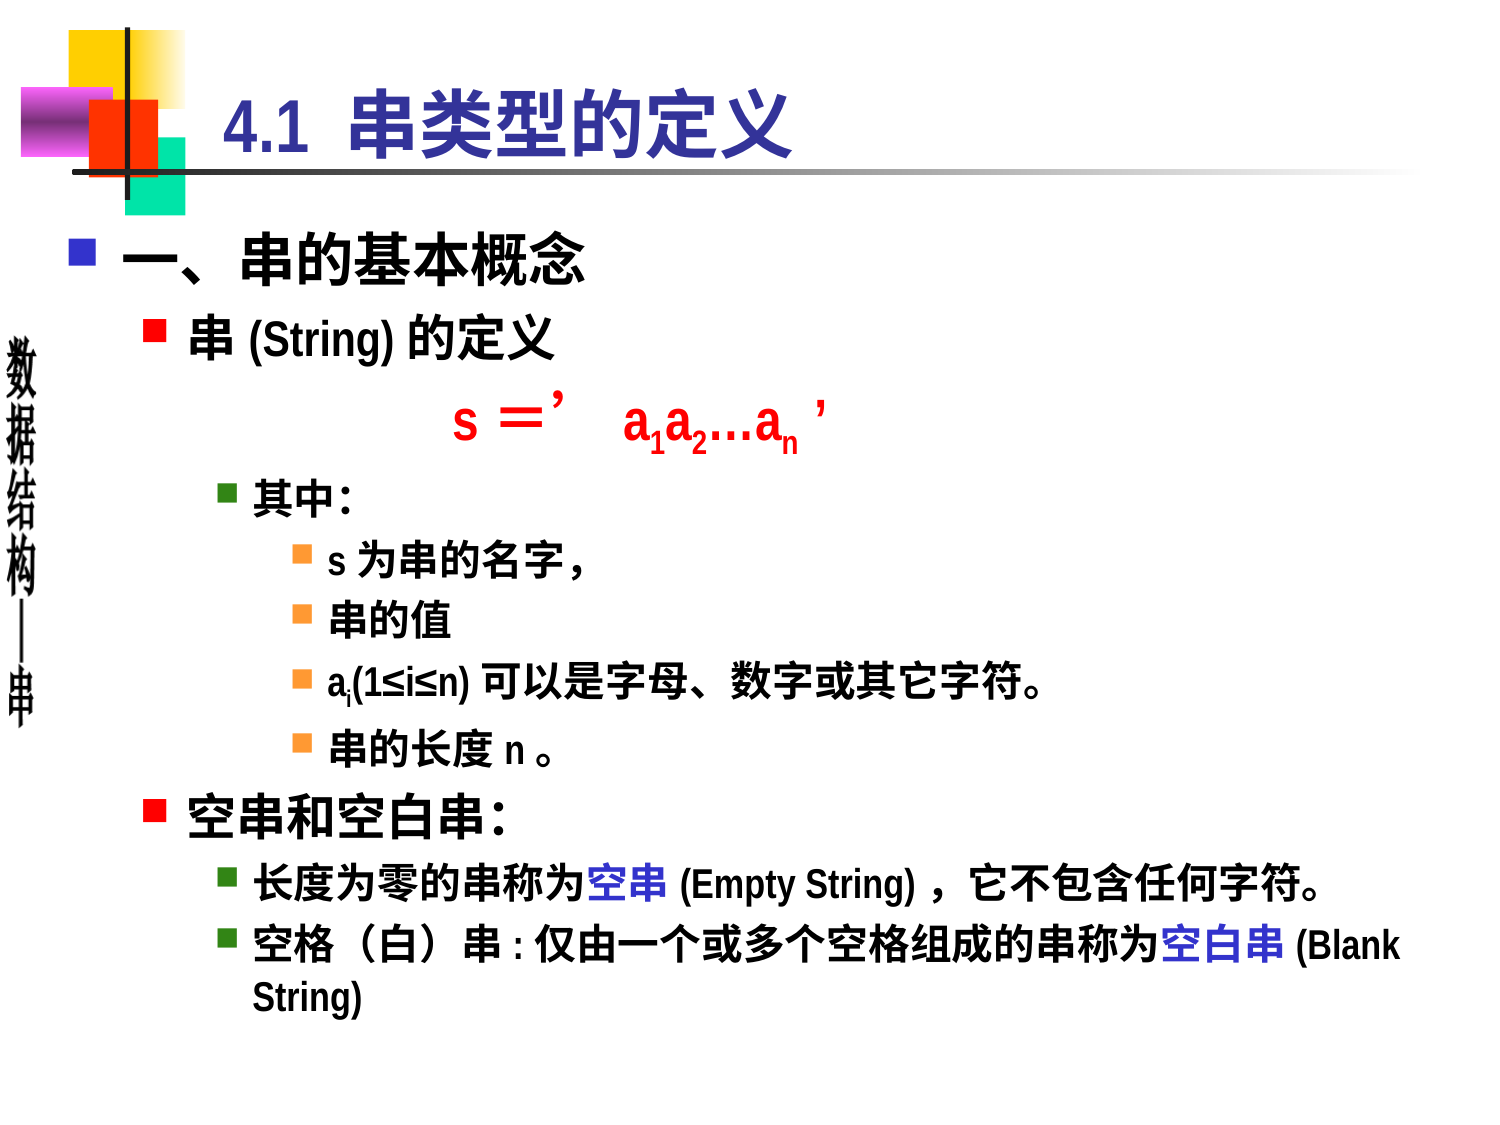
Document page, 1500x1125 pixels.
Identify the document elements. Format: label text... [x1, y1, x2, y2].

picture [5, 334, 37, 729]
title 4.1 串类型的定义 [208, 37, 1488, 176]
list 一、串的基本概念 串(String)的定义 s＝’a1a2…an ’ 其中： s为串的名字， 串的值 ai(1≤i≤n)可以是字母、数字或其它字符。 串的长度n。 空串和空白串： 长度为零的串称为空串(Empty String)，它不包含任何字符。 空格（白）串:仅由一个或多个空格组成的串称为空白串(Blank String) [49, 212, 1470, 1076]
